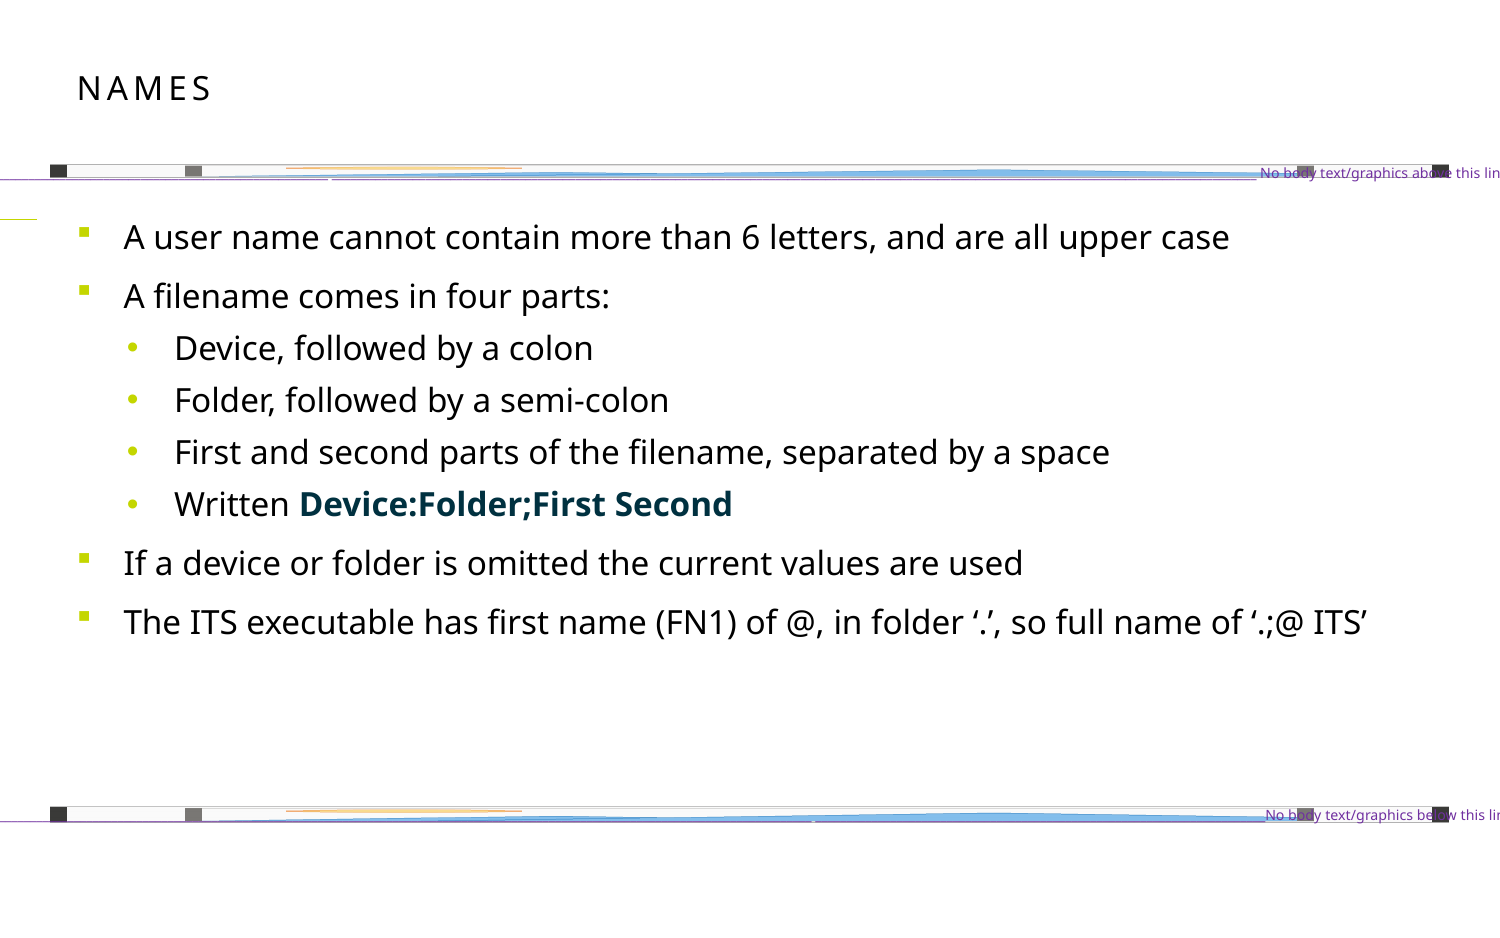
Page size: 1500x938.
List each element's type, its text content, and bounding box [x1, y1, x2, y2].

picture [0, 806, 1500, 823]
picture [0, 164, 1500, 178]
title names [76, 67, 975, 163]
list A user name cannot contain more than 6 letters, and are all upper case A filename comes in four parts: Device, followed by a colon Folder, followed by a semi-colon First and second parts of the filename, separated by a space Written Device:Folder;First Second If a device or folder is omitted the current values are used The ITS executable has first name (FN1) of @, in folder ‘.’, so full name of ‘.;@ ITS’ [76, 212, 1424, 805]
